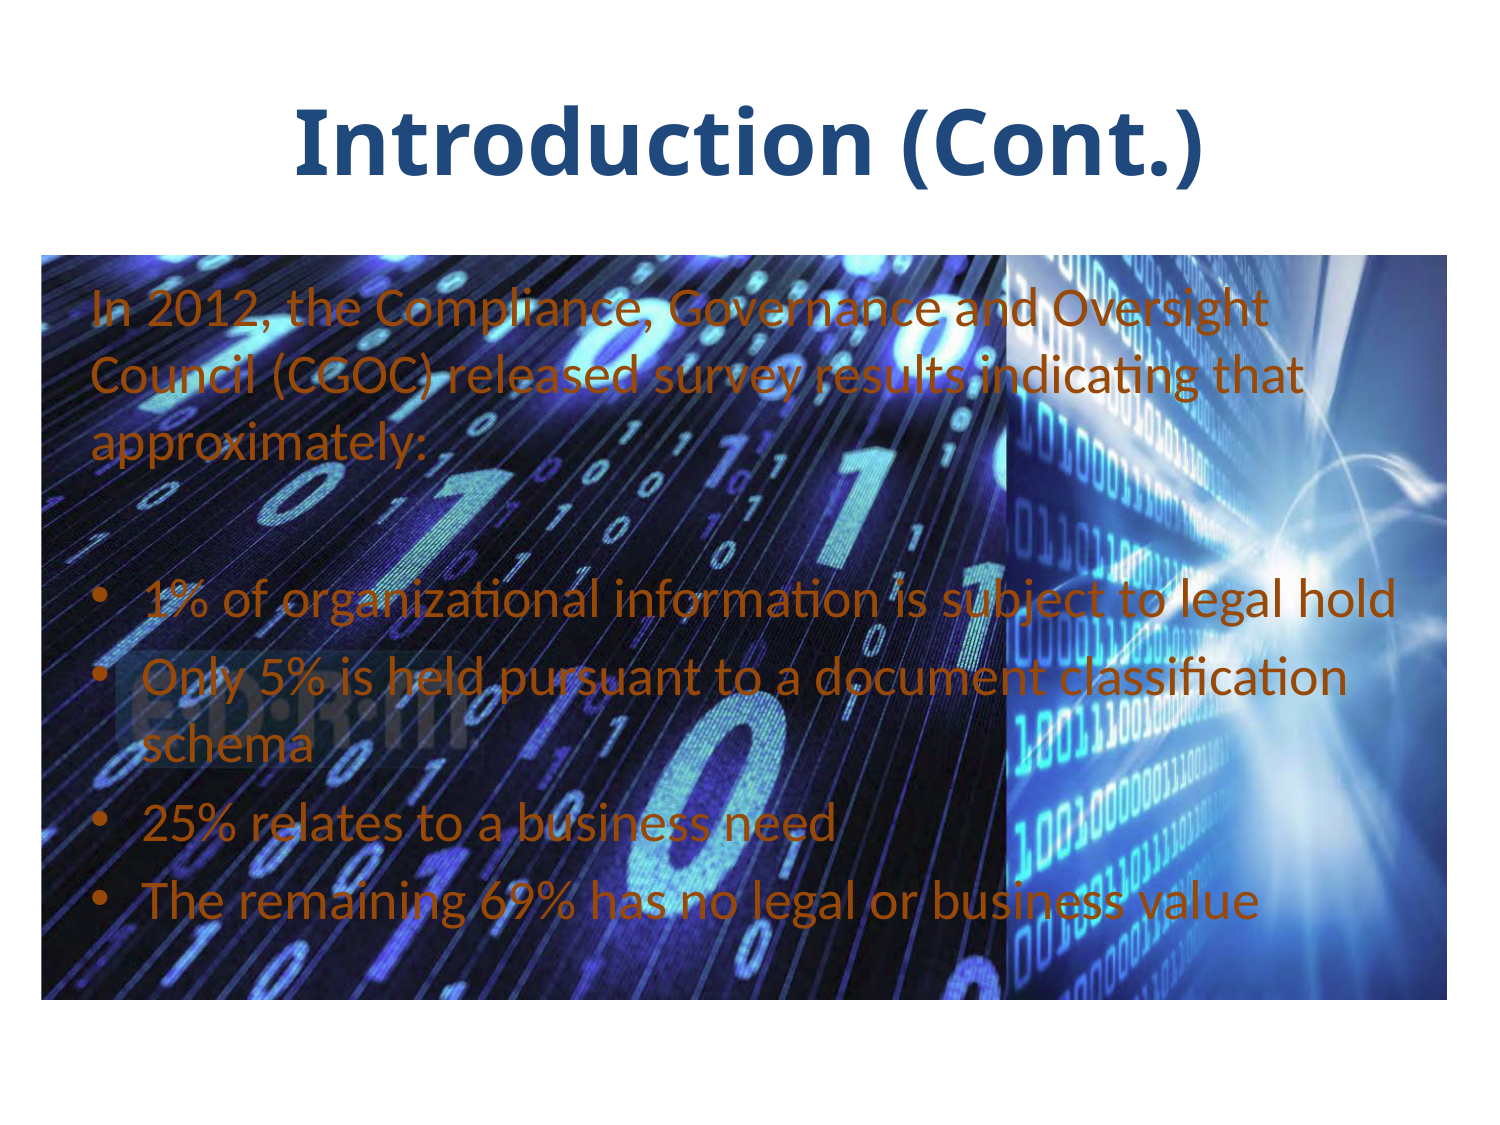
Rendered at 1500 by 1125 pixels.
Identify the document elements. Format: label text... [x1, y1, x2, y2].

picture [41, 255, 1448, 1000]
title Introduction (Cont.) [75, 45, 1425, 233]
